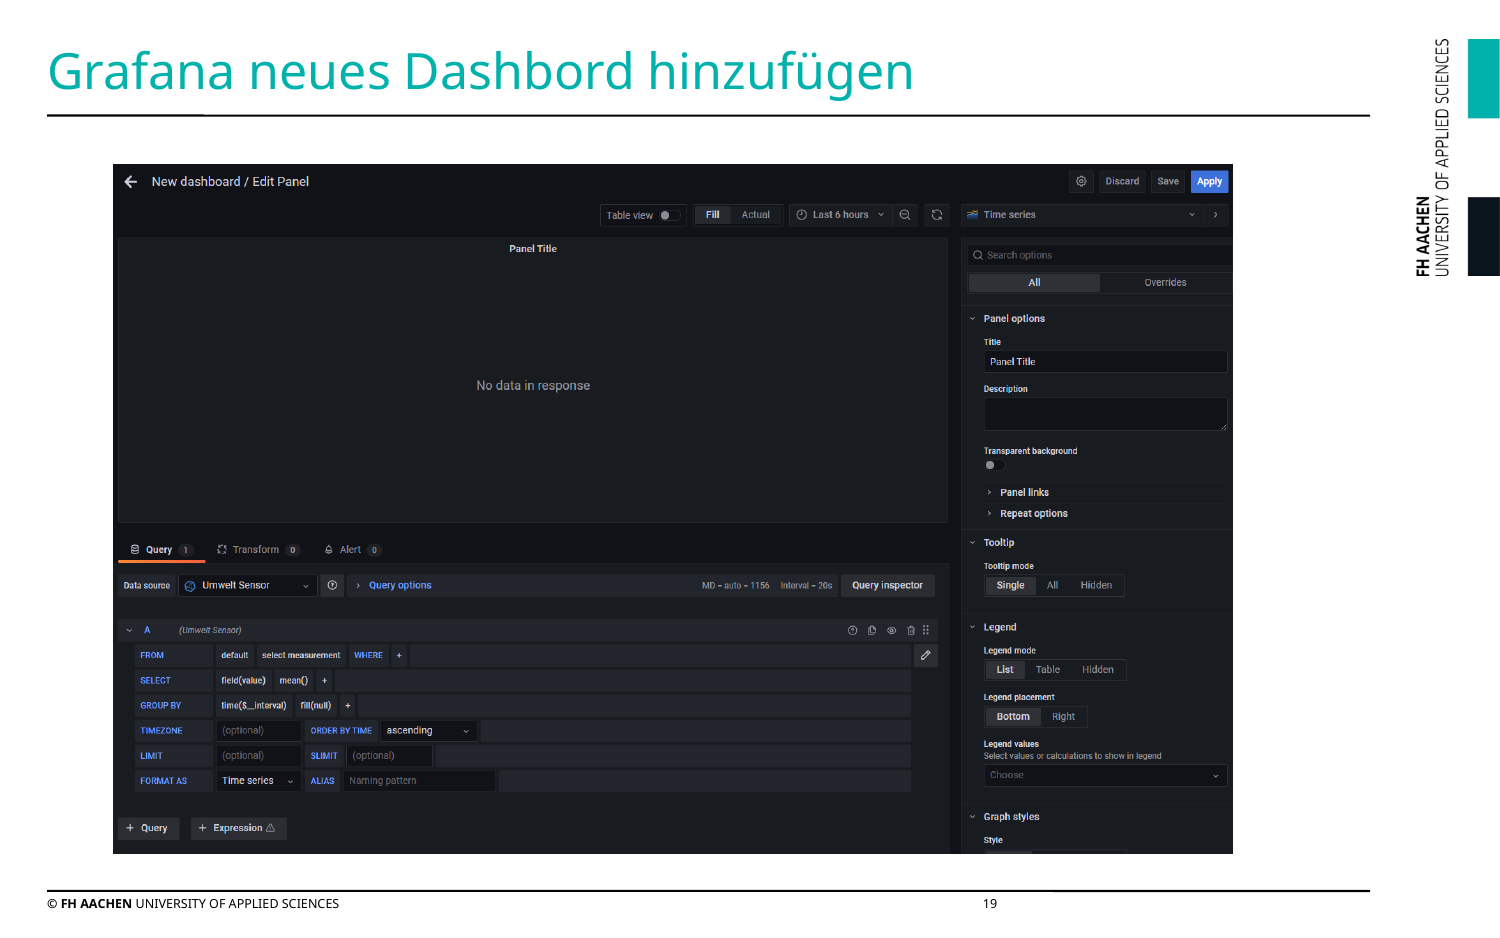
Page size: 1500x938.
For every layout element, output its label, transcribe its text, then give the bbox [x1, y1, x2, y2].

picture [1404, 39, 1500, 276]
title Grafana neues Dashbord hinzufügen [46, 39, 1371, 101]
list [113, 164, 1233, 854]
